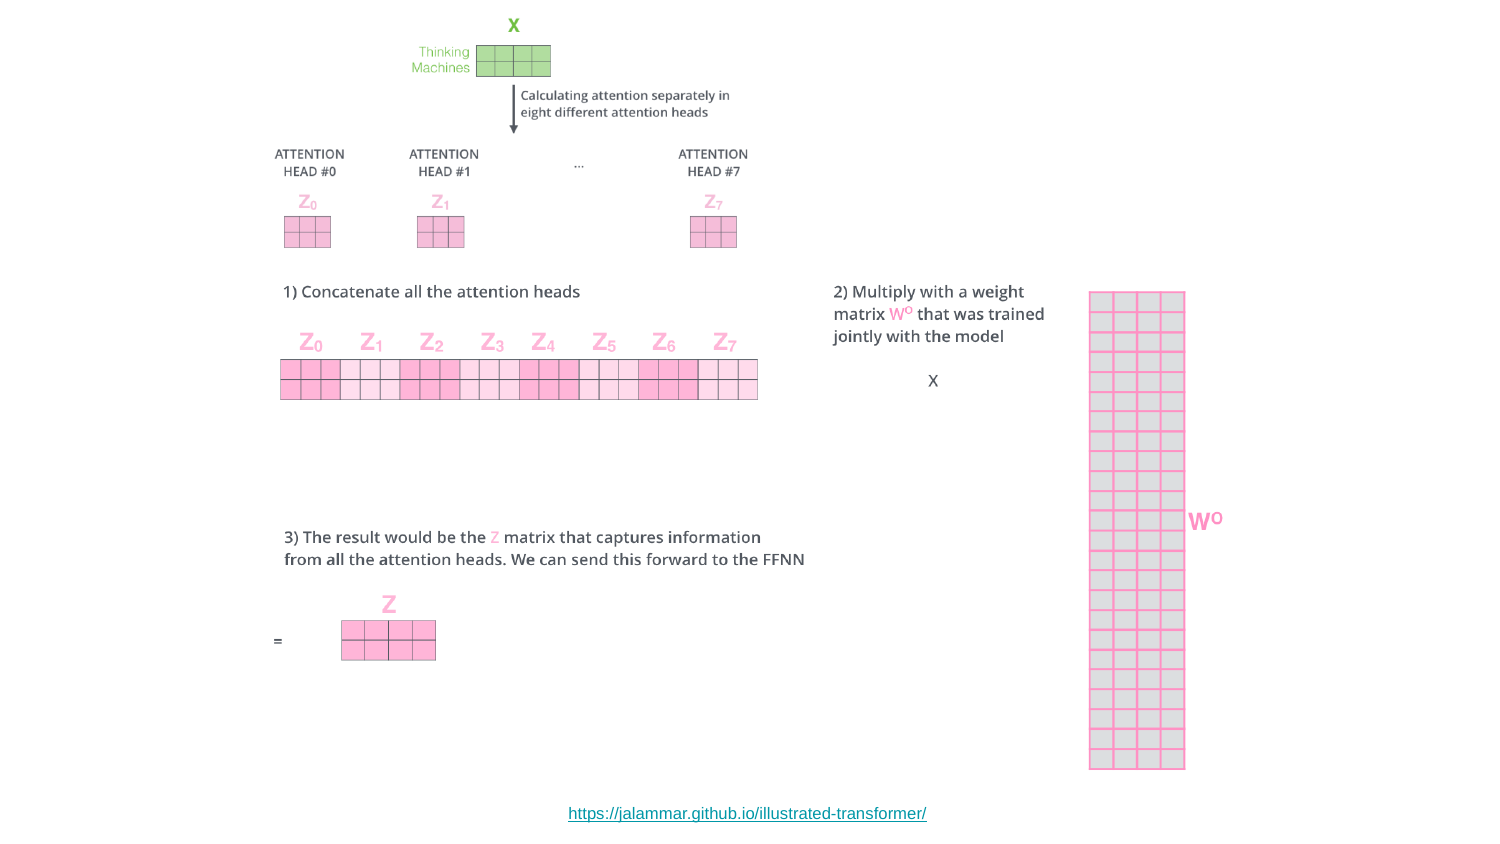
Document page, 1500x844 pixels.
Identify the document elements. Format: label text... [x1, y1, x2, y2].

picture [222, 0, 1242, 794]
text_box https://jalammar.github.io/illustrated-transformer/ [553, 801, 947, 834]
